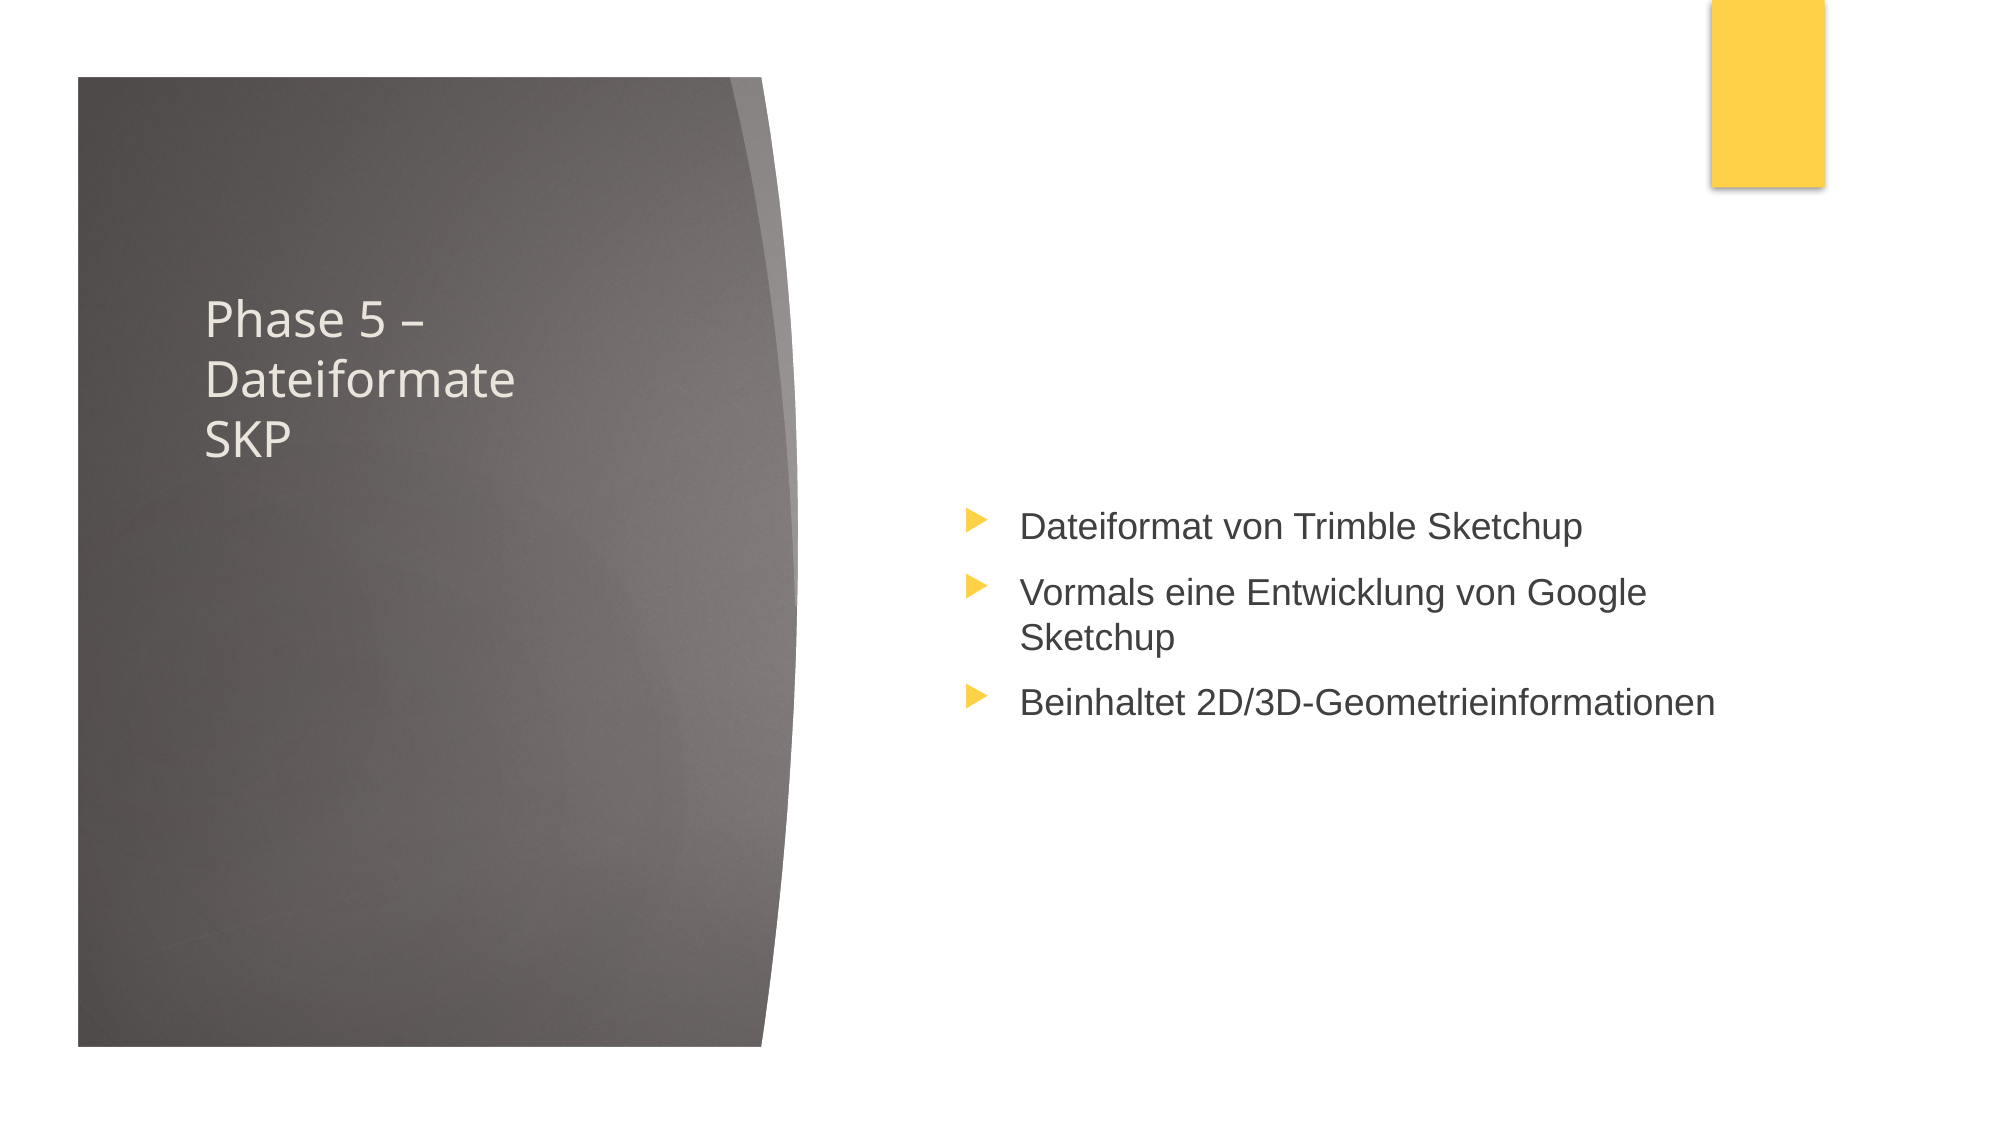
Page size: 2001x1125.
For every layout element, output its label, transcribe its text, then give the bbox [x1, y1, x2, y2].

list Dateiformat von Trimble Sketchup Vormals eine Entwicklung von Google Sketchup Beinhaltet 2D/3D-Geometrieinformationen [948, 237, 1800, 988]
title Phase 5 – Dateiformate SKP [189, 212, 648, 475]
